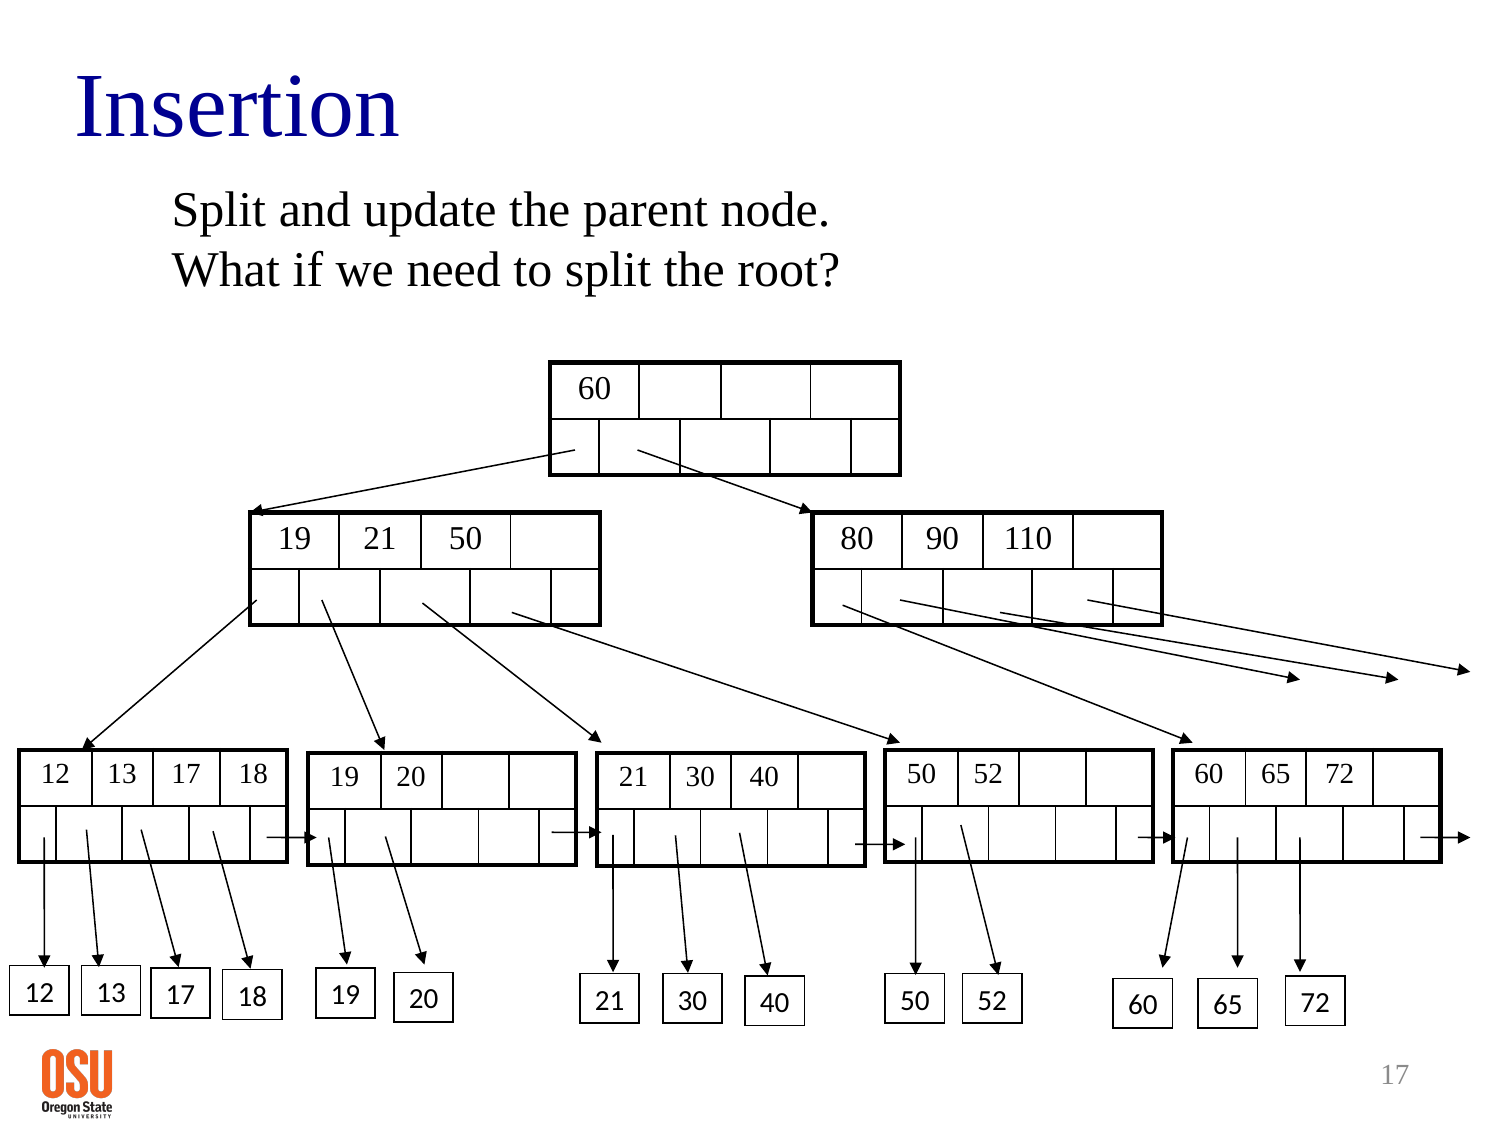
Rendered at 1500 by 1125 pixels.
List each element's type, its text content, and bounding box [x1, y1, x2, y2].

table_cell [310, 810, 344, 863]
table_header 21 [340, 515, 420, 568]
table_header 40 [732, 755, 797, 808]
table_header 30 [671, 755, 730, 808]
table_cell [1210, 807, 1275, 860]
text_box 72 [1285, 975, 1345, 1026]
table_header 60 [552, 365, 638, 418]
table_header 110 [984, 515, 1072, 568]
table_cell [701, 810, 767, 864]
text_box [1293, 837, 1307, 972]
table_cell [1344, 807, 1403, 860]
table_header 90 [903, 515, 982, 568]
text_box 60 [1113, 978, 1173, 1029]
table_cell [852, 420, 898, 473]
text_box [1137, 831, 1176, 844]
table_cell [1114, 606, 1160, 623]
text_box [321, 599, 386, 751]
table_header 17 [154, 752, 219, 805]
table_cell [1056, 807, 1115, 860]
text_box [141, 829, 182, 968]
text_box [38, 837, 51, 968]
table_header [799, 755, 863, 808]
text_box [249, 449, 575, 517]
table_cell [829, 810, 863, 864]
text_box Split and update the parent node. What if we need to split the root? [156, 168, 856, 304]
table_header [722, 365, 810, 418]
text_box [1420, 831, 1471, 844]
table_header [510, 755, 574, 808]
text_box 52 [962, 973, 1022, 1023]
text_box 12 [9, 965, 69, 1016]
table_header [511, 515, 598, 568]
table_header 20 [382, 755, 441, 808]
table_cell [552, 420, 598, 473]
table_header [811, 365, 898, 418]
text_box 20 [393, 972, 454, 1022]
table_header 18 [221, 752, 285, 805]
title Insertion [59, 16, 1410, 183]
table_cell [862, 570, 942, 623]
table_header 21 [599, 755, 669, 808]
text_box 19 [315, 968, 376, 1018]
table_cell [1033, 570, 1112, 623]
table_cell [552, 570, 598, 623]
text_box [637, 449, 813, 515]
table_cell [57, 807, 121, 860]
table_cell [1117, 807, 1151, 860]
table_cell [600, 420, 679, 473]
text_box [86, 829, 104, 968]
text_box 30 [662, 973, 723, 1023]
text_box 40 [745, 975, 805, 1026]
table_header 12 [21, 752, 91, 805]
table_cell [540, 810, 574, 863]
table_header [640, 365, 720, 418]
table_cell [252, 570, 298, 623]
table_cell [815, 570, 861, 623]
table_header 80 [815, 515, 901, 568]
text_box [606, 868, 620, 973]
text_box [422, 602, 602, 743]
text_box [960, 824, 1002, 976]
table_cell [635, 810, 700, 864]
table_cell [251, 807, 285, 860]
table_header 13 [93, 752, 152, 805]
text_box [1087, 599, 1471, 676]
table_cell [381, 570, 469, 623]
table_cell [1405, 807, 1438, 860]
text_box [578, 826, 595, 839]
table_cell [887, 807, 921, 860]
table_header 50 [887, 752, 957, 805]
table_header 19 [252, 515, 338, 568]
text_box [746, 868, 772, 976]
text_box [81, 599, 257, 751]
text_box 21 [579, 973, 640, 1023]
table_cell [346, 810, 410, 863]
text_box 13 [81, 965, 141, 1016]
table_cell [771, 420, 850, 473]
text_box 65 [1198, 978, 1258, 1029]
text_box 18 [222, 969, 282, 1020]
table_header 50 [422, 515, 510, 568]
text_box [999, 612, 1399, 684]
text_box [899, 599, 1300, 684]
text_box [1158, 837, 1188, 968]
table_cell [1175, 807, 1209, 860]
table_header [1374, 752, 1438, 805]
table_cell [599, 810, 633, 864]
table_header [1020, 752, 1085, 805]
table_header 52 [959, 752, 1018, 805]
table_cell [768, 810, 827, 864]
table_cell [989, 807, 1055, 860]
table_cell [923, 807, 988, 860]
table_header [1087, 752, 1151, 805]
text_box 17 [150, 968, 211, 1018]
text_box [212, 831, 254, 969]
table_header 72 [1307, 752, 1372, 805]
table_cell [944, 570, 1031, 623]
text_box [394, 867, 427, 965]
text_box [842, 605, 1193, 744]
table_header 60 [1175, 752, 1245, 805]
table_cell [300, 570, 379, 623]
table_header [1074, 515, 1160, 568]
table_cell [479, 810, 538, 863]
table_header 65 [1246, 752, 1305, 805]
text_box 50 [885, 973, 945, 1023]
table_cell [681, 420, 769, 473]
table_header [443, 755, 508, 808]
text_box [332, 867, 352, 965]
table_cell [1114, 570, 1160, 613]
table_cell [123, 807, 188, 860]
table_cell [21, 807, 55, 860]
slide_number 17 [1074, 1042, 1425, 1103]
text_box [1231, 837, 1244, 968]
table_cell [471, 570, 550, 623]
text_box [678, 868, 694, 973]
table_cell [1277, 807, 1342, 860]
text_box [511, 612, 901, 745]
text_box [909, 837, 922, 976]
table_cell [190, 807, 249, 860]
text_box [867, 838, 906, 851]
table_header 19 [310, 755, 380, 808]
table_cell [412, 810, 478, 863]
